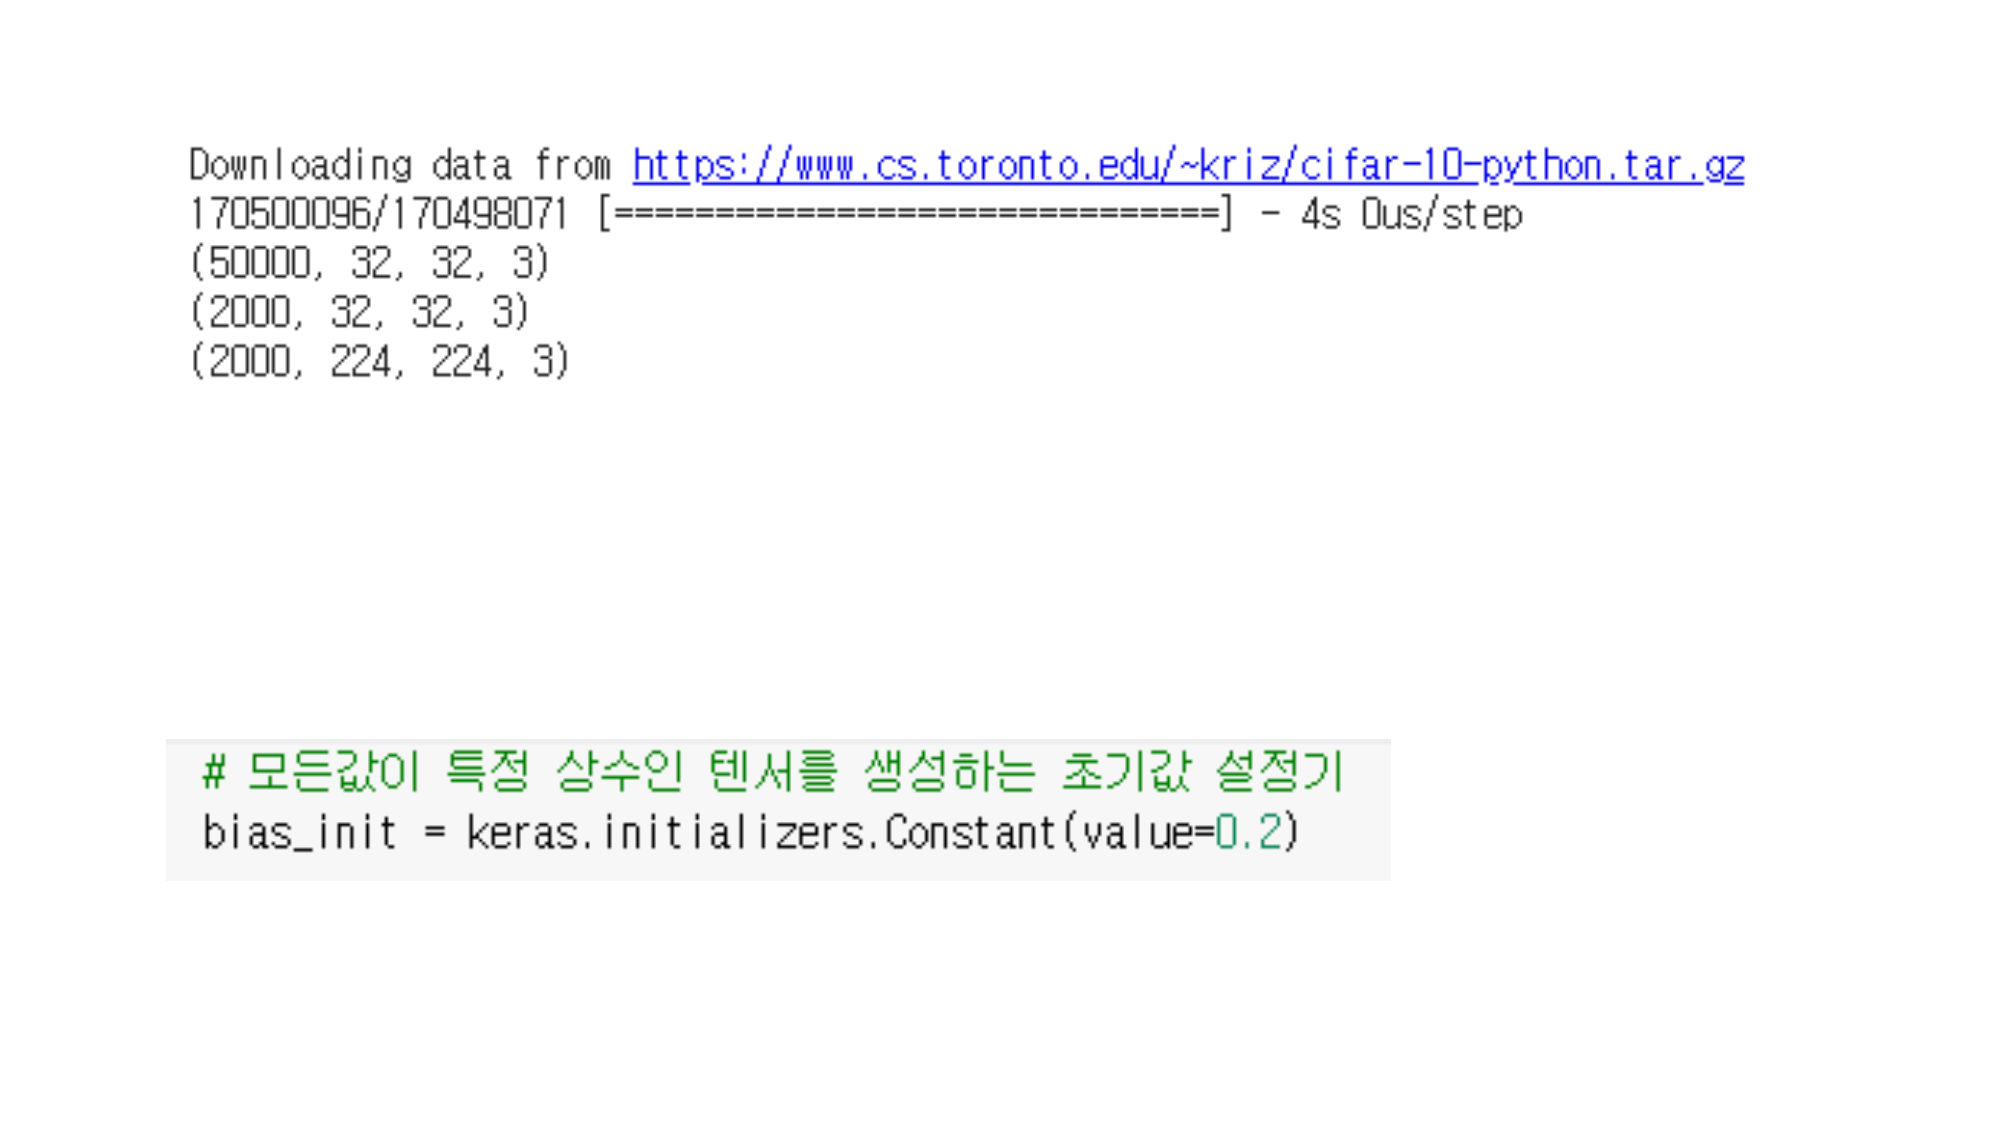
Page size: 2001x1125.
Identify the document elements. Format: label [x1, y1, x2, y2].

picture [166, 134, 1875, 386]
picture [166, 739, 1391, 881]
